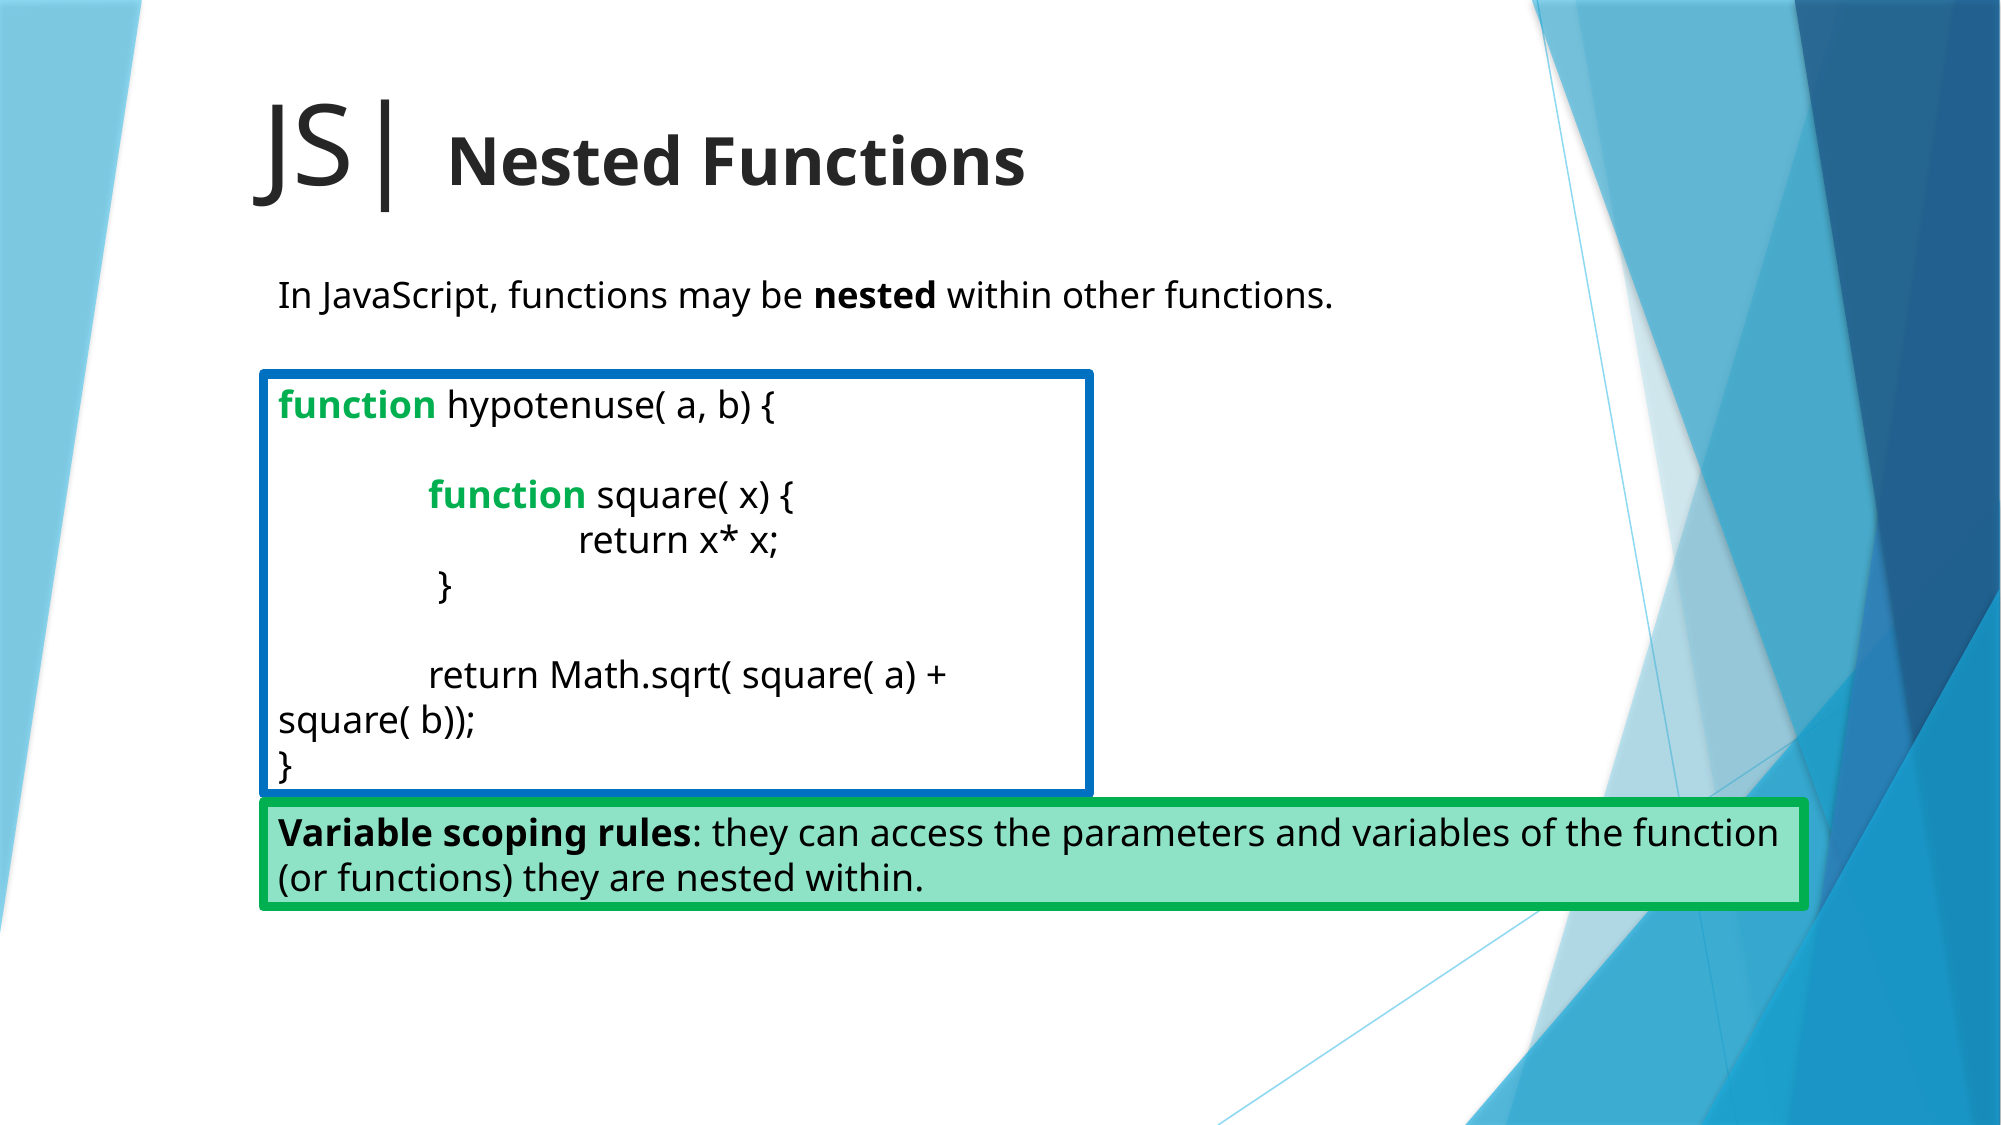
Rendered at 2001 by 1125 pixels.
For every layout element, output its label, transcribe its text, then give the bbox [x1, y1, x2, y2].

text_box In JavaScript, functions may be nested within other functions. [263, 265, 1804, 324]
text_box function hypotenuse( a, b) { function square( x) { return x* x; } return Math.sqrt( square( a) + square( b)); } [263, 373, 1090, 794]
title JS| Nested Functions [247, 56, 1522, 216]
text_box Variable scoping rules: they can access the parameters and variables of the function (or functions) they are nested within. [263, 802, 1804, 907]
